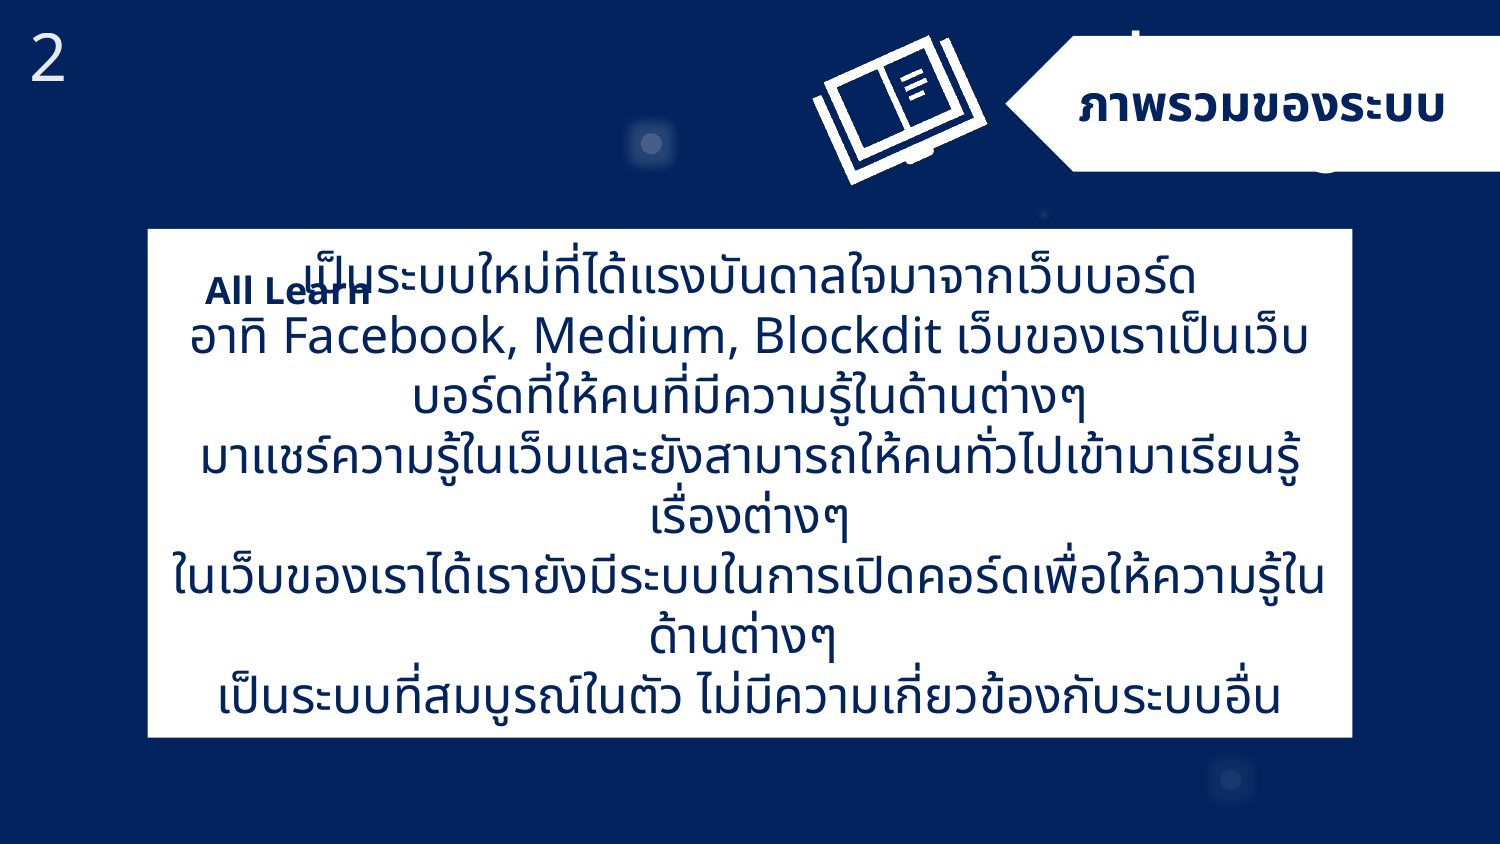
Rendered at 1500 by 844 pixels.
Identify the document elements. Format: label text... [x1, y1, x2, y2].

text_box ที่มาและความสำคัญ [1003, 34, 1500, 163]
text_box เป็นระบบใหม่ที่ได้แรงบันดาลใจมาจากเว็บบอร์ด อาทิ Facebook, Medium, Blockdit เว็บของเราเป็นเว็บบอร์ดที่ให้คนที่มีความรู้ในด้านต่างๆ​ มาแชร์ความรู้ในเว็บและยังสามารถให้คนทั่วไปเข้ามาเรียนรู้เรื่องต่างๆ ในเว็บของเราได้เรายังมีระบบในการเปิดคอร์ดเพื่อให้ความรู้ในด้านต่างๆ เป็นระบบที่สมบูรณ์ในตัว ไม่มีความเกี่ยวข้องกับระบบอื่น [147, 228, 1353, 739]
text_box 2 [14, 7, 81, 103]
text_box All Learn [190, 259, 393, 320]
text_box ภาพรวมของระบบ [1063, 63, 1500, 189]
picture [790, 1, 1006, 216]
